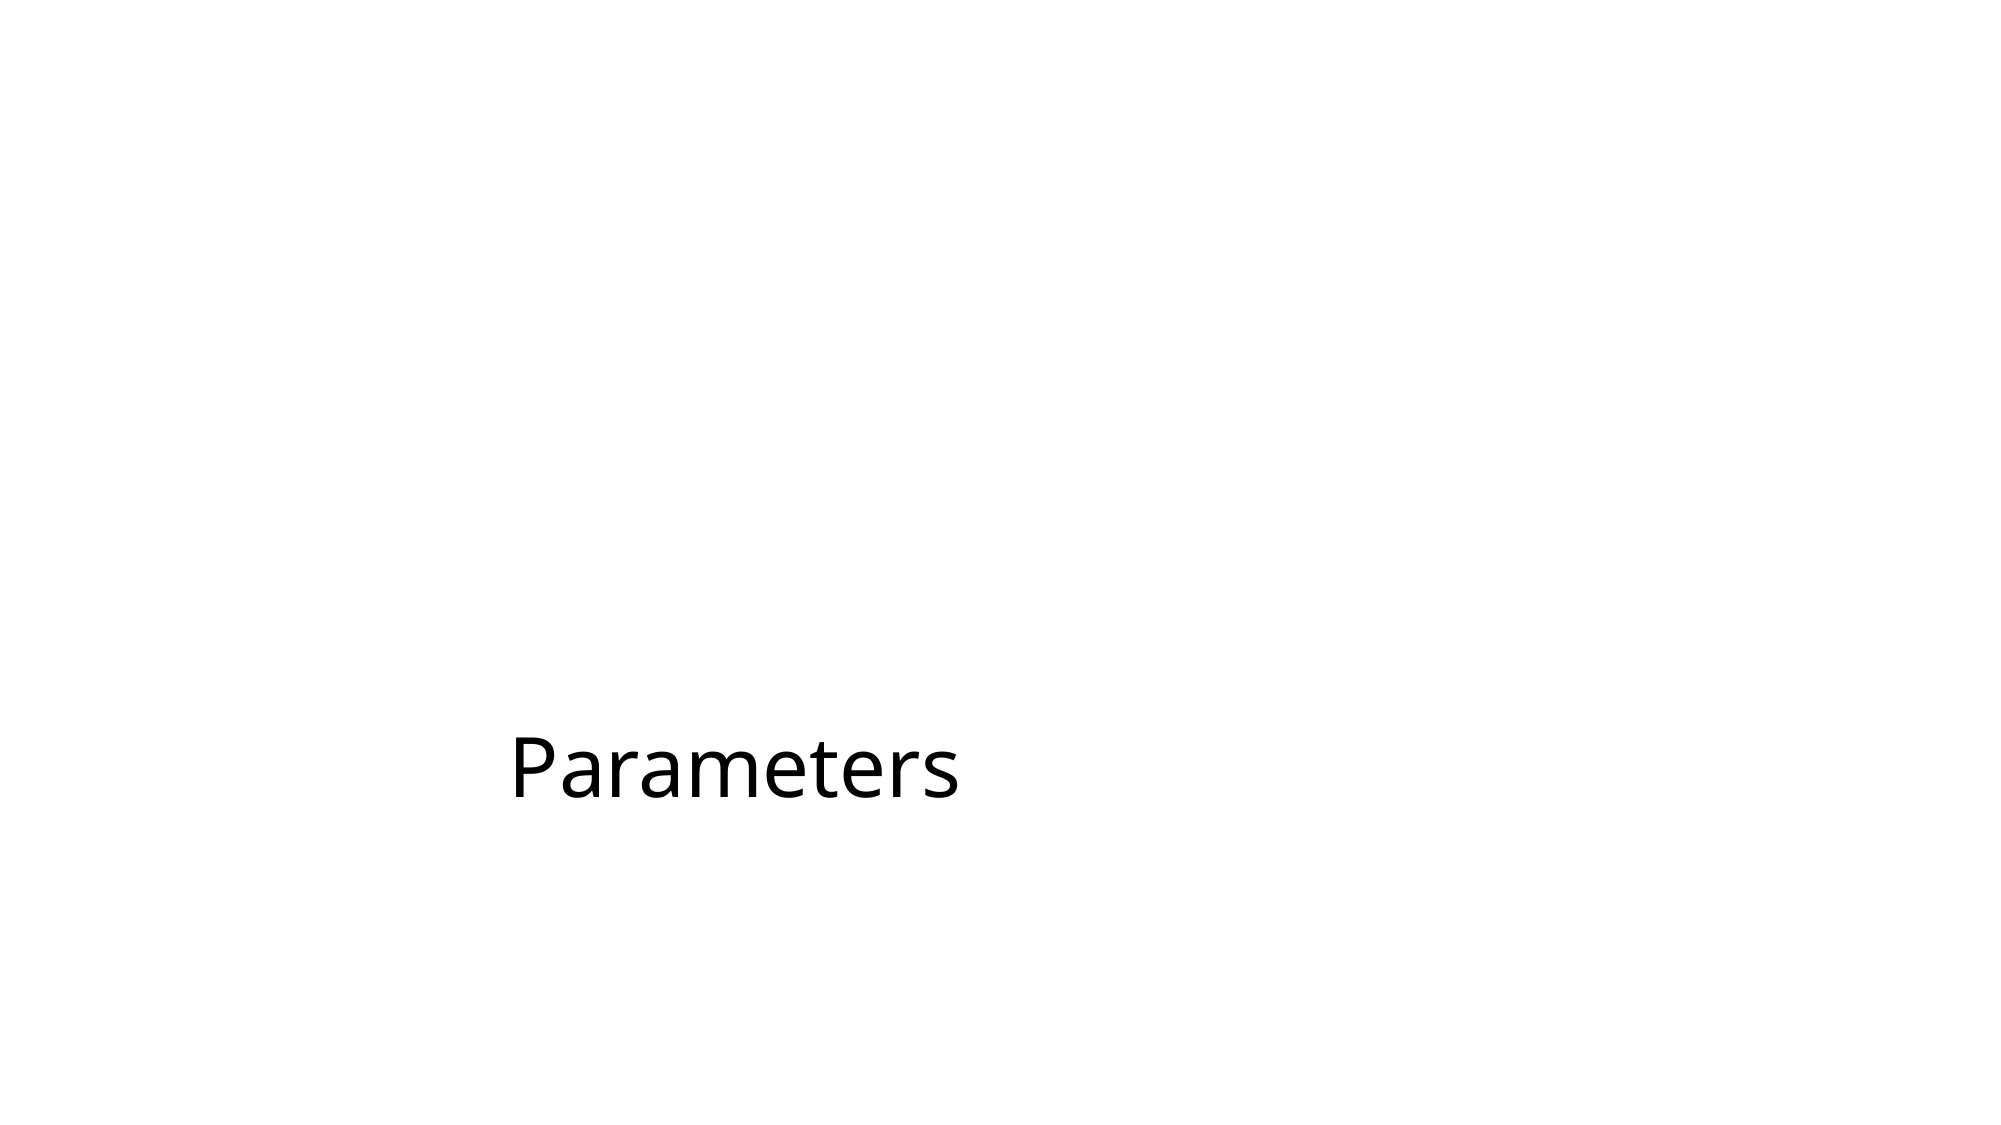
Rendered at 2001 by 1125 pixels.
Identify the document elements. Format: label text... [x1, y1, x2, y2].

title Parameters [31, 605, 1440, 824]
